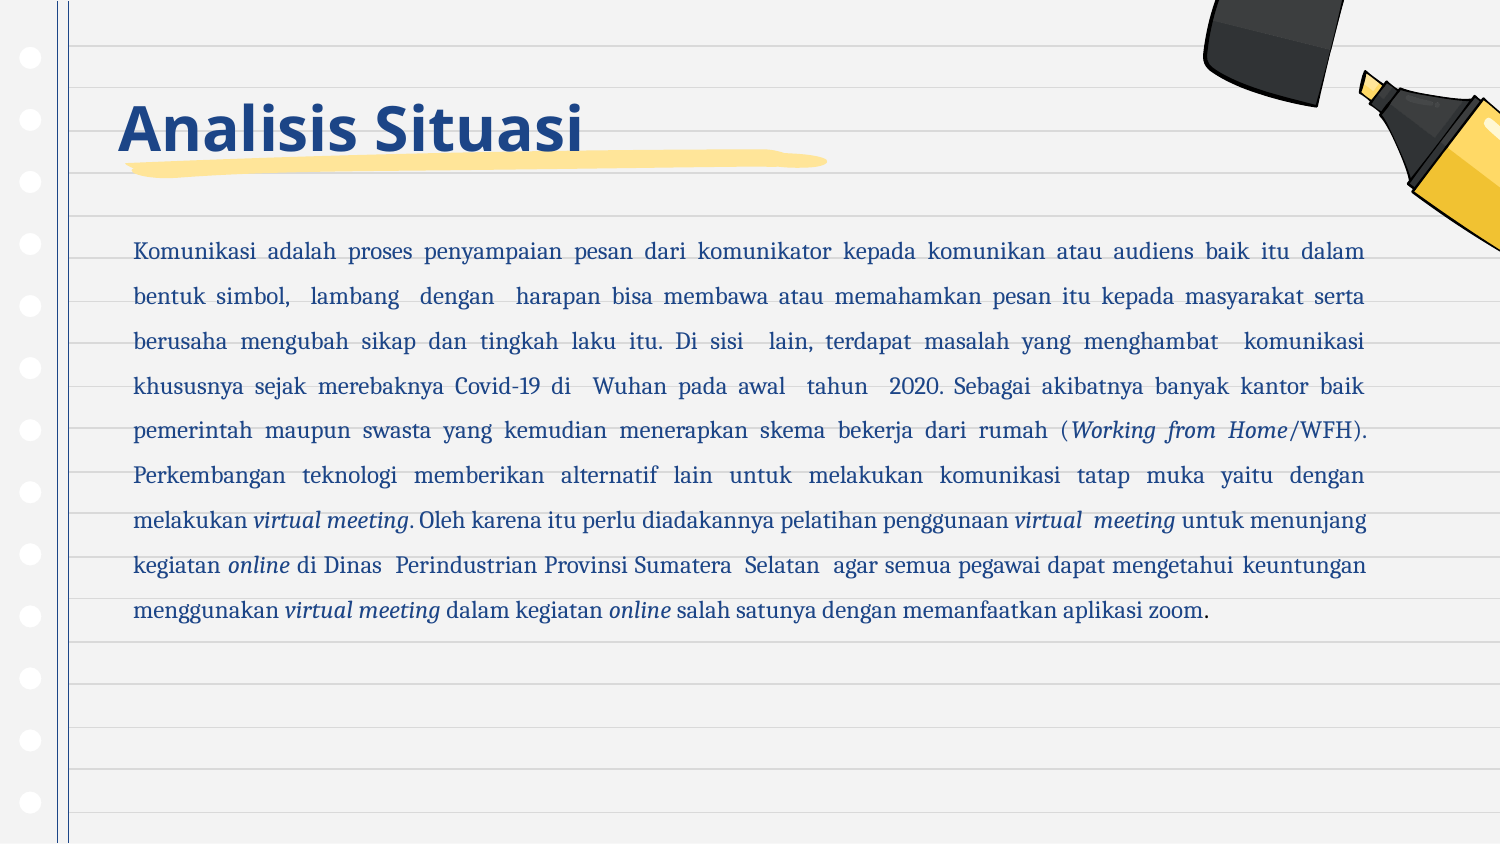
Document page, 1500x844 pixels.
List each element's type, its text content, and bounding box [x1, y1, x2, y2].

title Analisis Situasi [118, 88, 1177, 148]
list Komunikasi adalah proses penyampaian pesan dari komunikator kepada komunikan atau audiens baik itu dalam bentuk simbol, lambang dengan harapan bisa membawa atau memahamkan pesan itu kepada masyarakat serta berusaha mengubah sikap dan tingkah laku itu. Di sisi lain, terdapat masalah yang menghambat komunikasi khususnya sejak merebaknya Covid-19 di Wuhan pada awal tahun 2020. Sebagai akibatnya banyak kantor baik pemerintah maupun swasta yang kemudian menerapkan skema bekerja dari rumah (Working from Home/WFH). Perkembangan teknologi memberikan alternatif lain untuk melakukan komunikasi tatap muka yaitu dengan melakukan virtual meeting. Oleh karena itu perlu diadakannya pelatihan penggunaan virtual meeting untuk menunjang kegiatan online di Dinas Perindustrian Provinsi Sumatera Selatan agar semua pegawai dapat mengetahui keuntungan menggunakan virtual meeting dalam kegiatan online salah satunya dengan memanfaatkan aplikasi zoom. [118, 204, 1382, 769]
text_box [1182, 28, 1500, 208]
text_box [114, 149, 830, 179]
